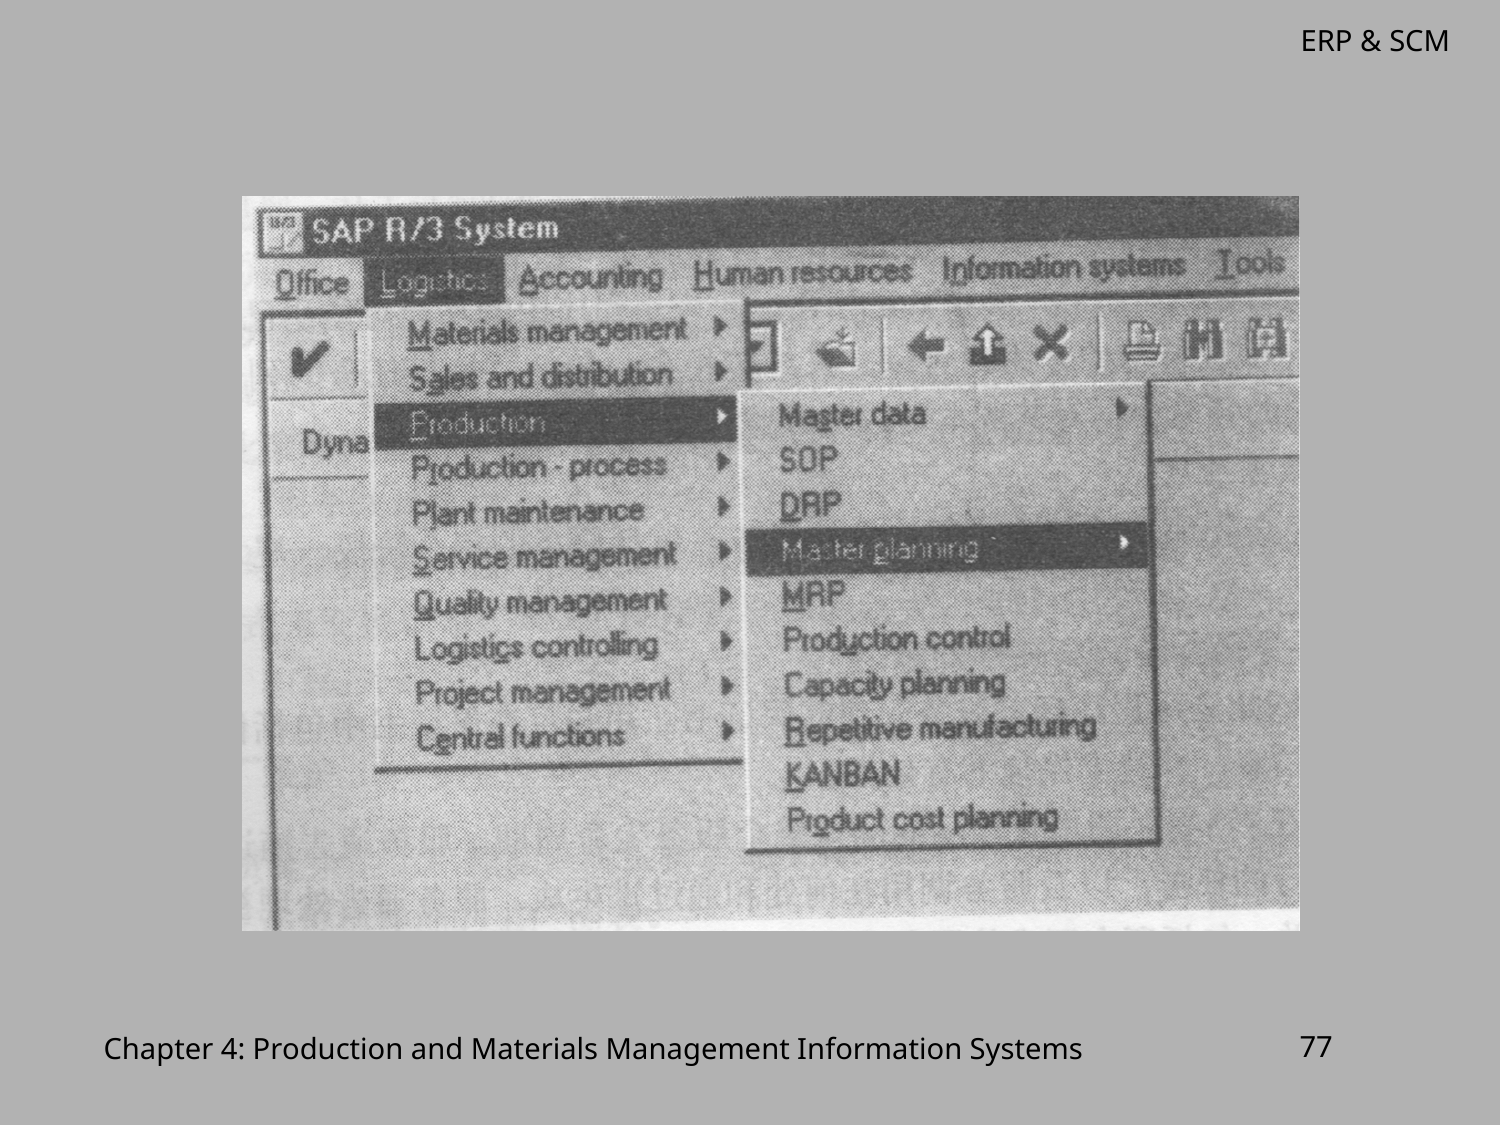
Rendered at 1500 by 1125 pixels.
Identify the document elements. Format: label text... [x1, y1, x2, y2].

footer Chapter 4: Production and Materials Management Information Systems [88, 1023, 1152, 1099]
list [241, 196, 1301, 931]
